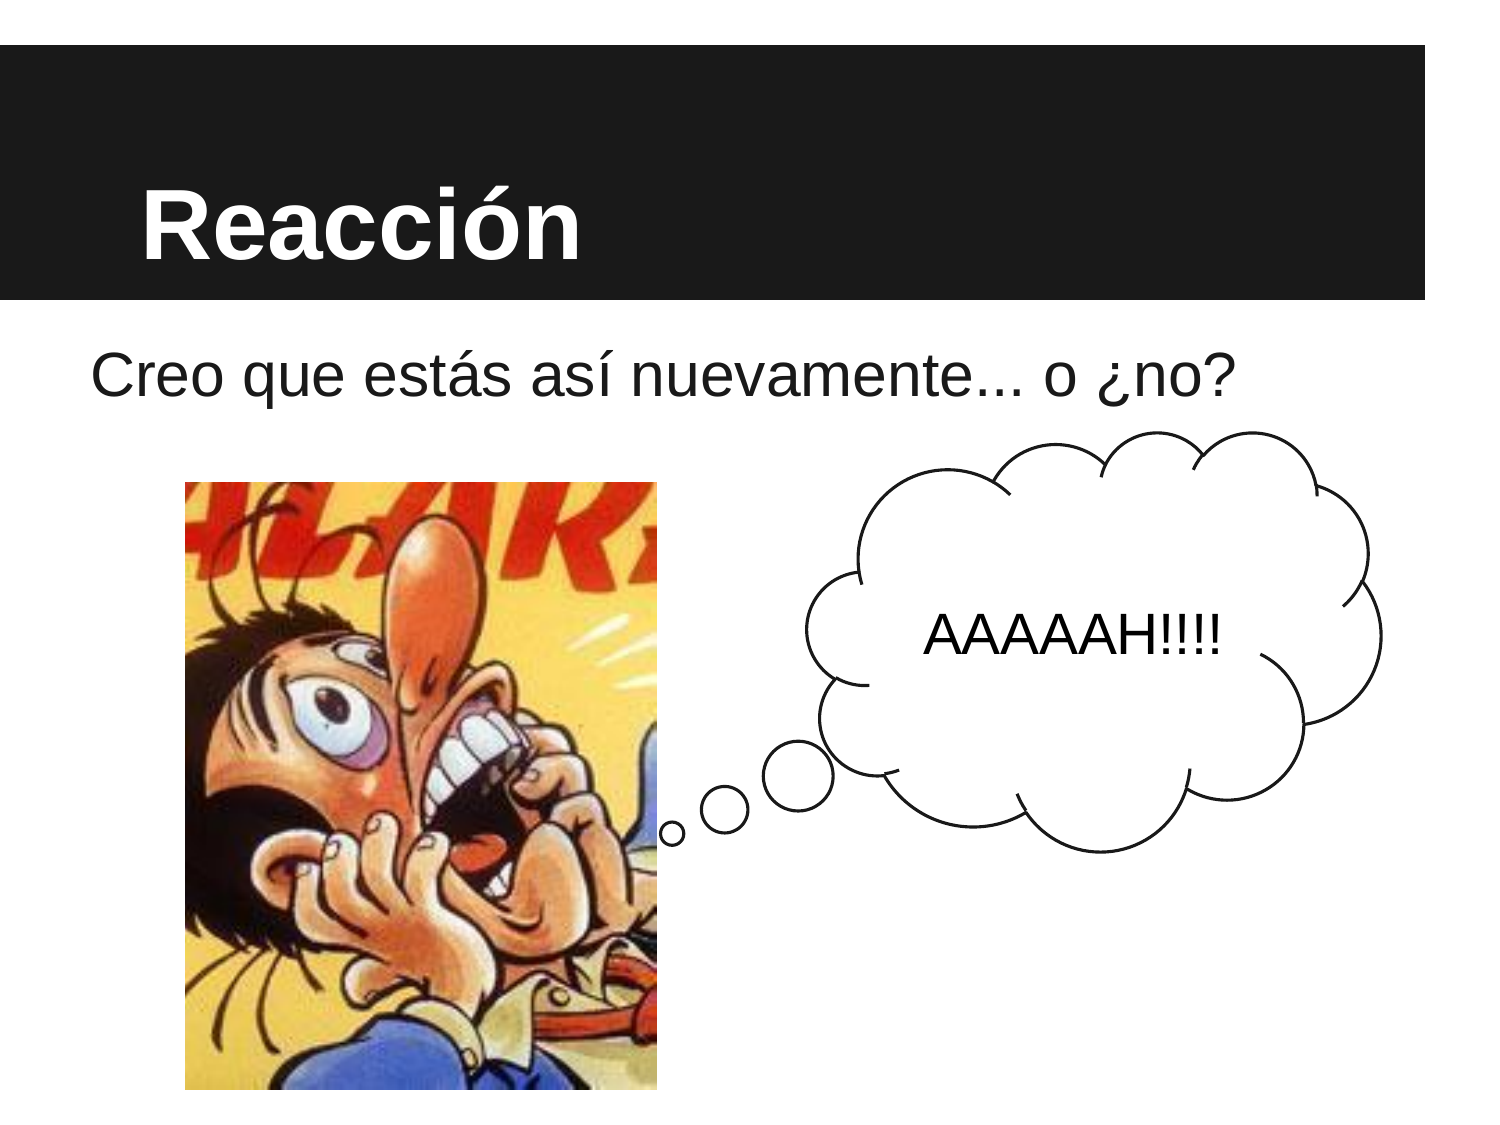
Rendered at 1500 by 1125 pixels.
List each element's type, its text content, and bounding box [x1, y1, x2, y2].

text_box AAAAAH!!!! [661, 822, 684, 846]
text_box AAAAAH!!!! [763, 741, 834, 812]
text_box AAAAAH!!!! [806, 432, 1382, 853]
list Creo que estás así nuevamente... o ¿no? [75, 319, 1425, 1078]
picture [185, 481, 657, 1090]
text_box AAAAAH!!!! [701, 786, 748, 833]
title Reacción [75, 45, 1425, 295]
